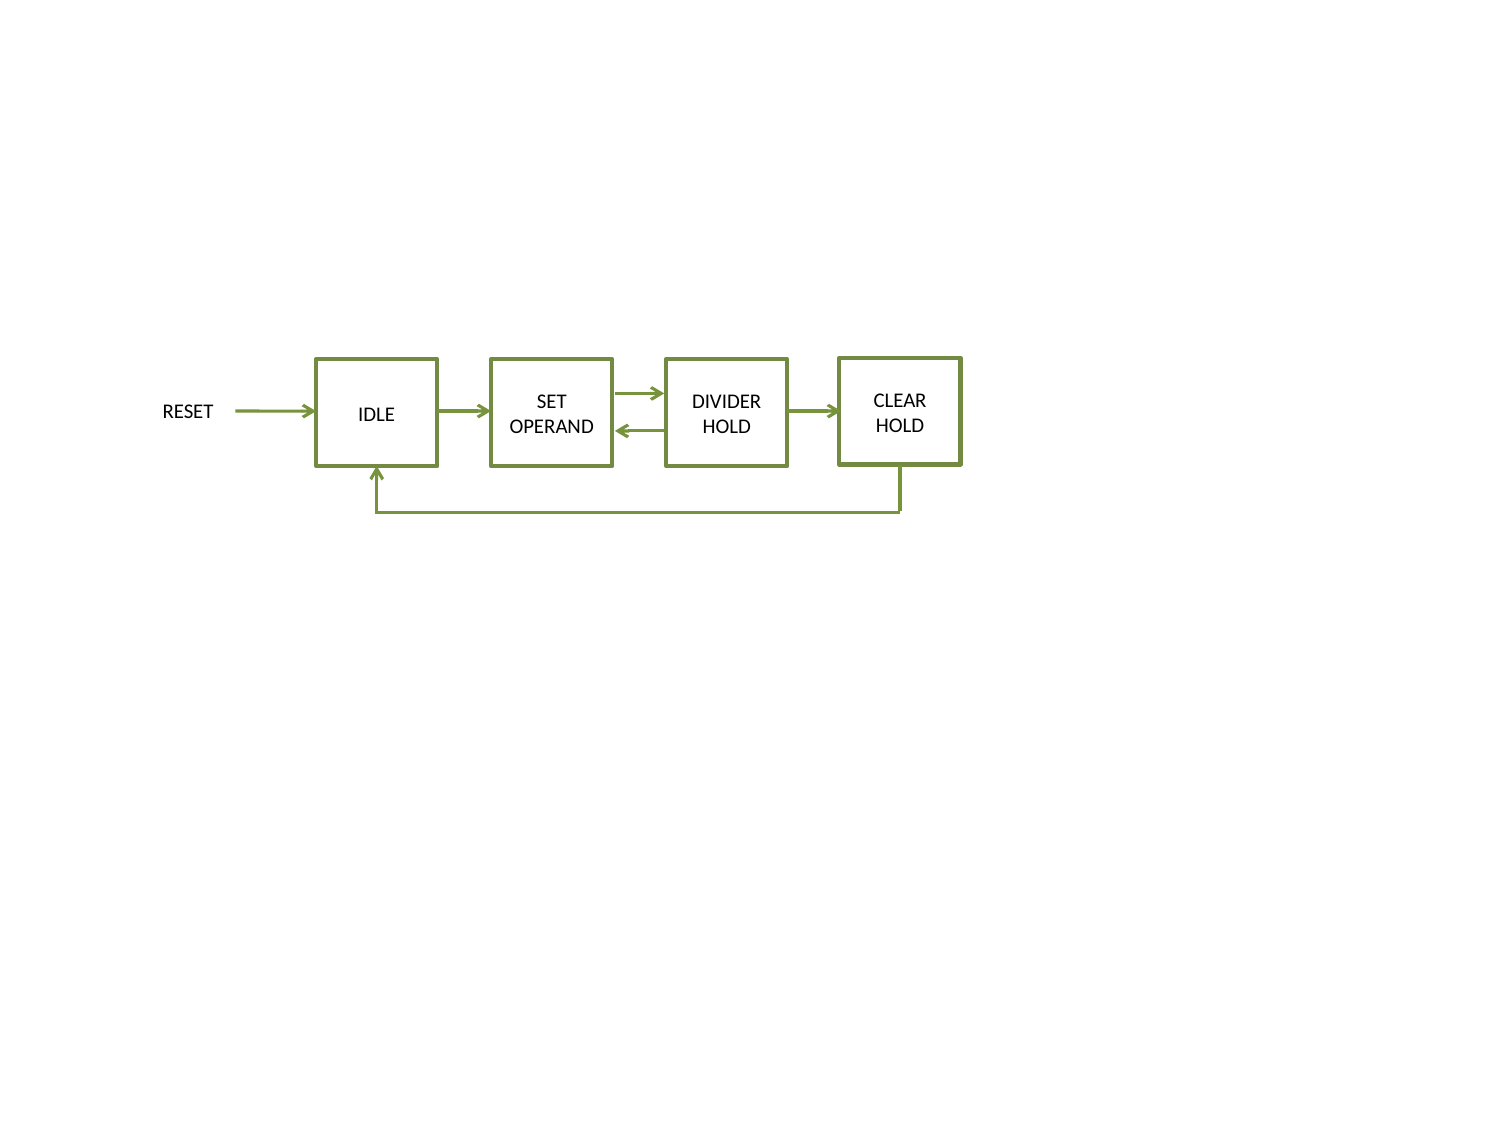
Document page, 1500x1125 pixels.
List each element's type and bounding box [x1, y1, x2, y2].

text_box [147, 356, 963, 513]
